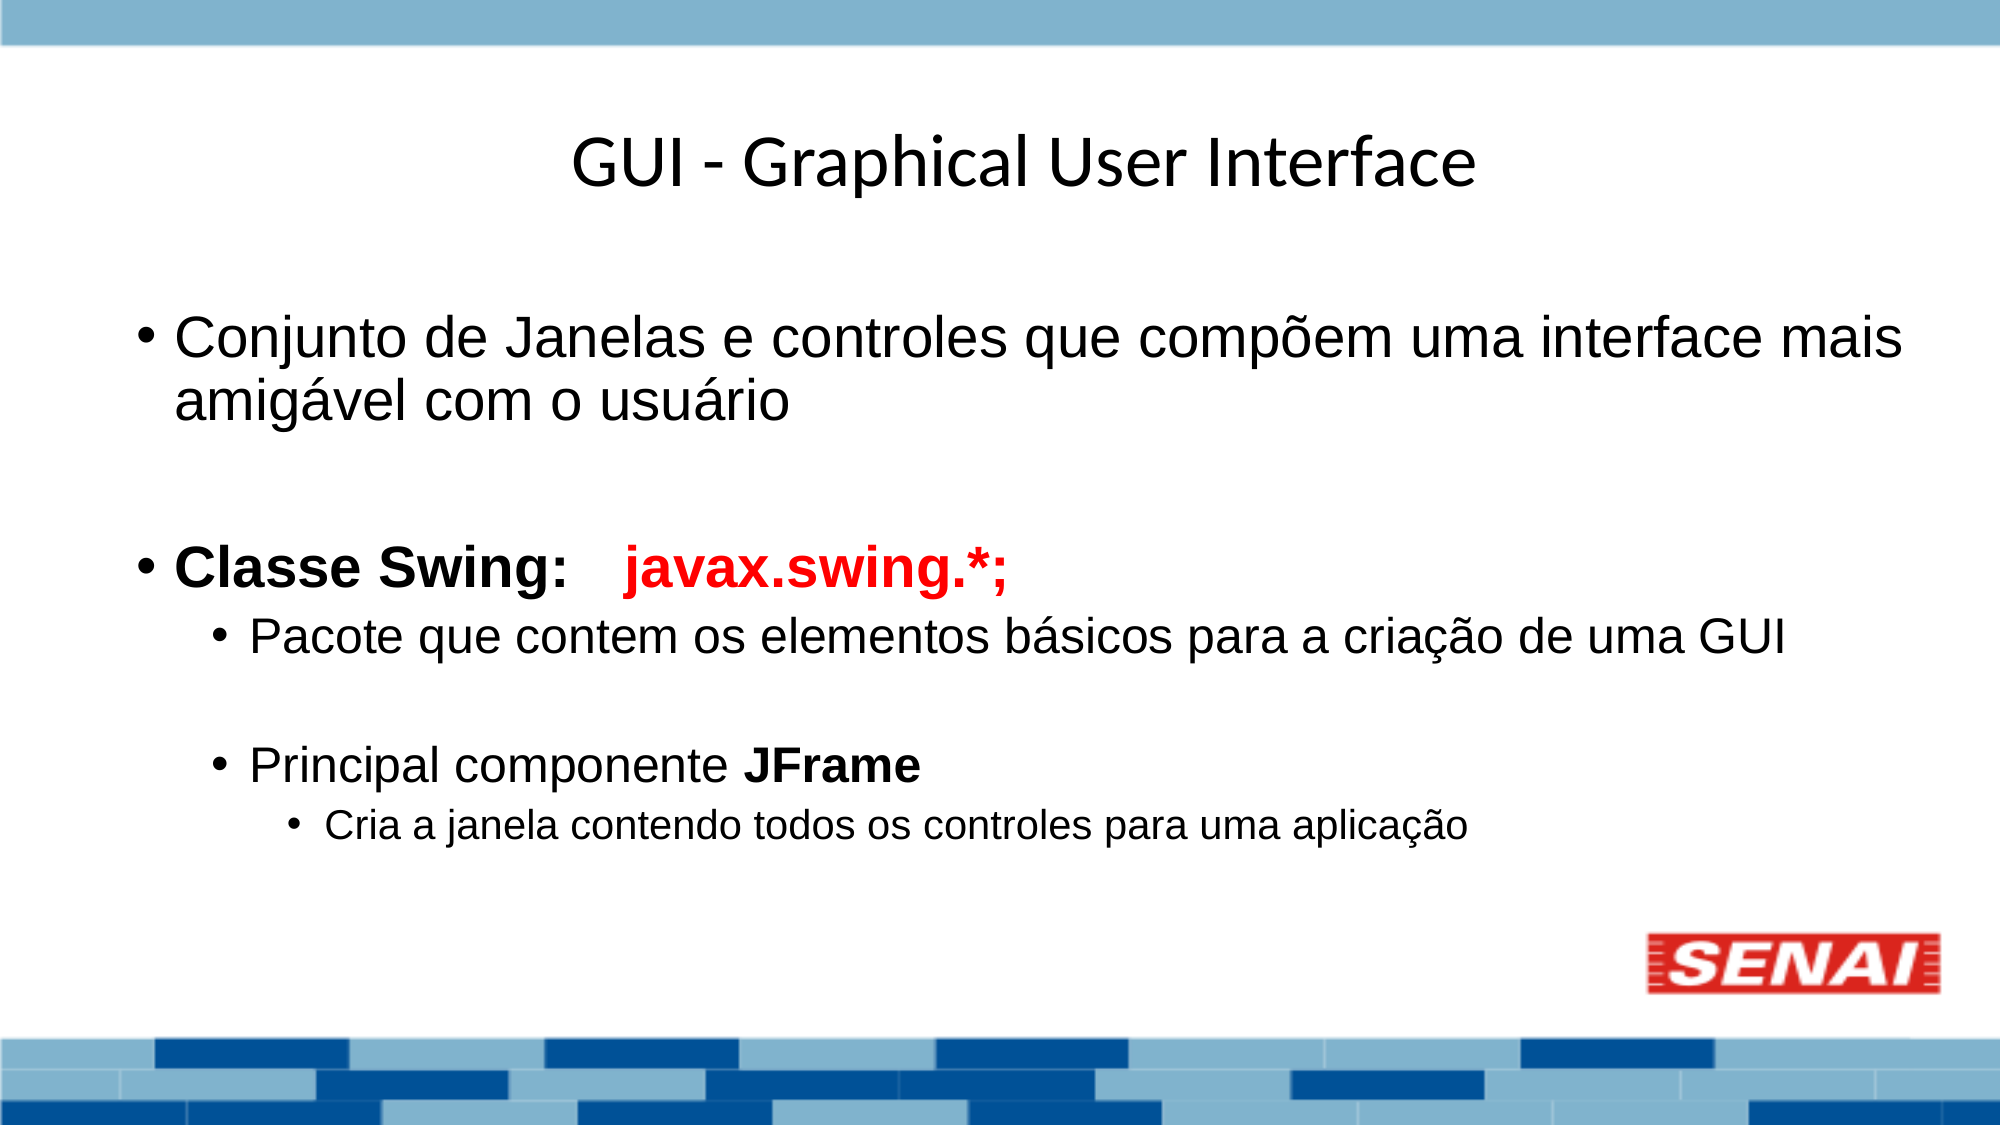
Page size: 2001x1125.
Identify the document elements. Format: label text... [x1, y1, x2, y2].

list Conjunto de Janelas e controles que compõem uma interface mais amigável com o usuário Classe Swing: javax.swing.*; Pacote que contem os elementos básicos para a criação de uma GUI Principal componente JFrame Cria a janela contendo todos os controles para uma aplicação [121, 299, 1929, 957]
picture [0, 0, 2000, 1125]
title GUI - Graphical User Interface [121, 111, 1929, 278]
